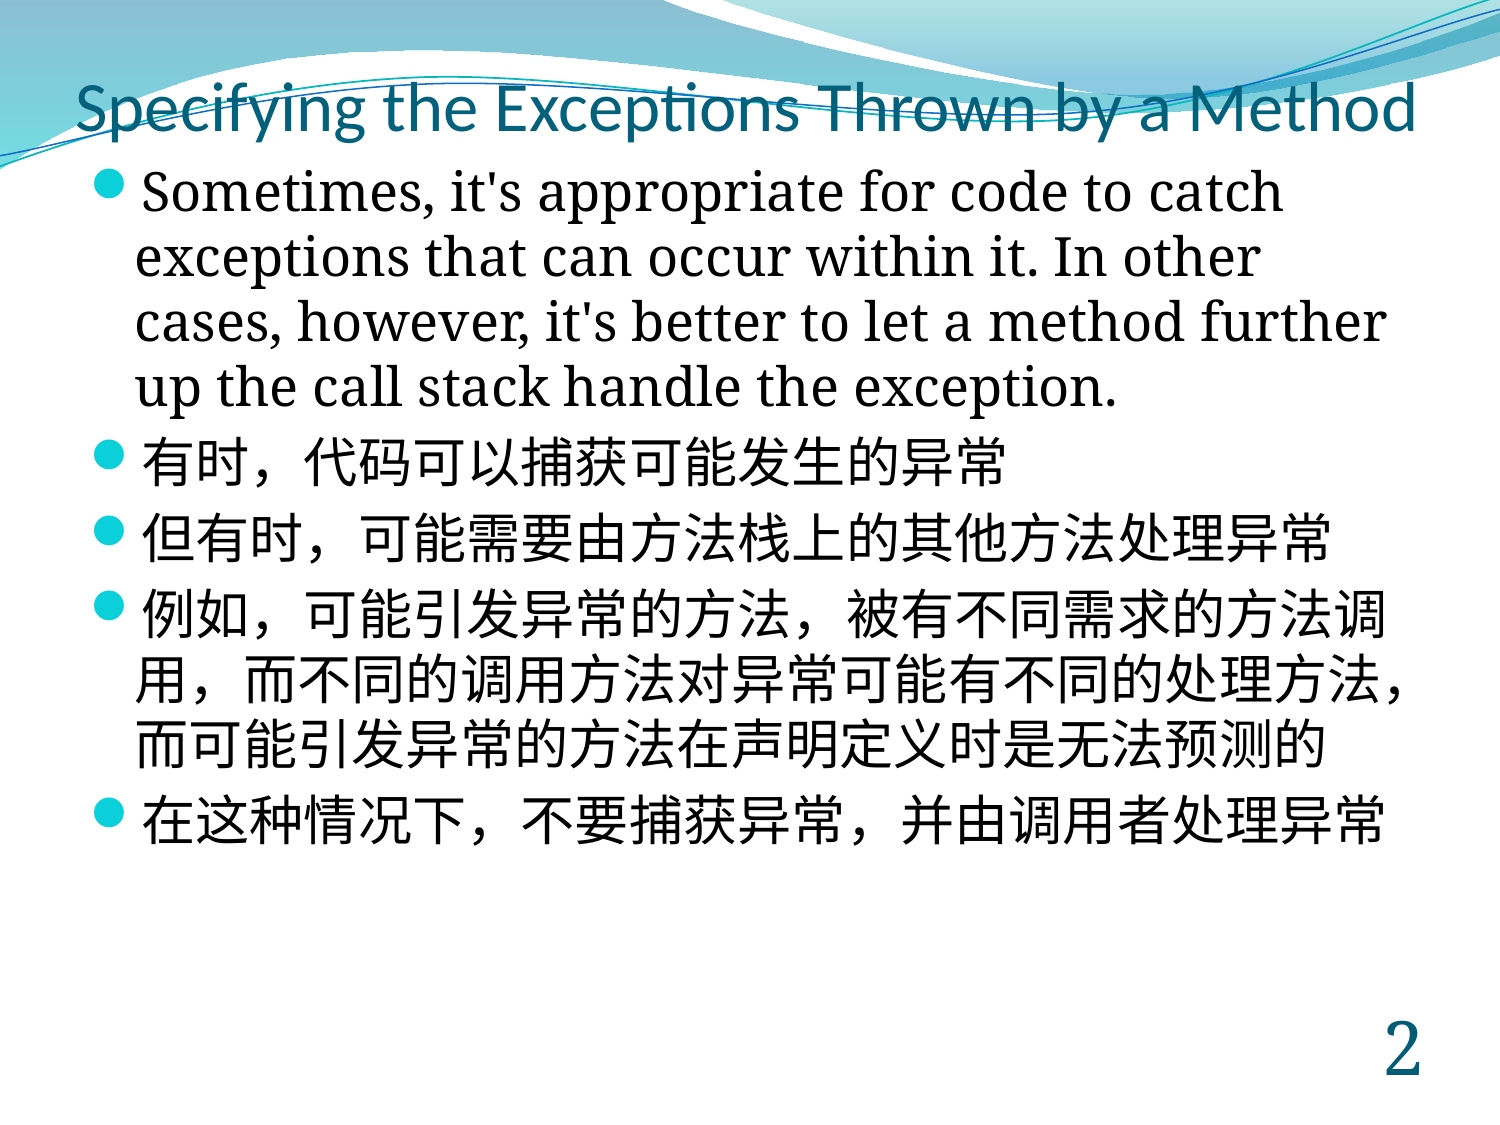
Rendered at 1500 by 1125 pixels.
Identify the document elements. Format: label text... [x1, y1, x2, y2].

slide_number 1 [1299, 1042, 1425, 1103]
title Specifying the Exceptions Thrown by a Method [75, 22, 1426, 146]
list Sometimes, it's appropriate for code to catch exceptions that can occur within it. In other cases, however, it's better to let a method further up the call stack handle the exception. 有时，代码可以捕获可能发生的异常 但有时，可能需要由方法栈上的其他方法处理异常 例如，可能引发异常的方法，被有不同需求的方法调用，而不同的调用方法对异常可能有不同的处理方法，而可能引发异常的方法在声明定义时是无法预测的 在这种情况下，不要捕获异常，并由调用者处理异常 [75, 149, 1425, 1038]
